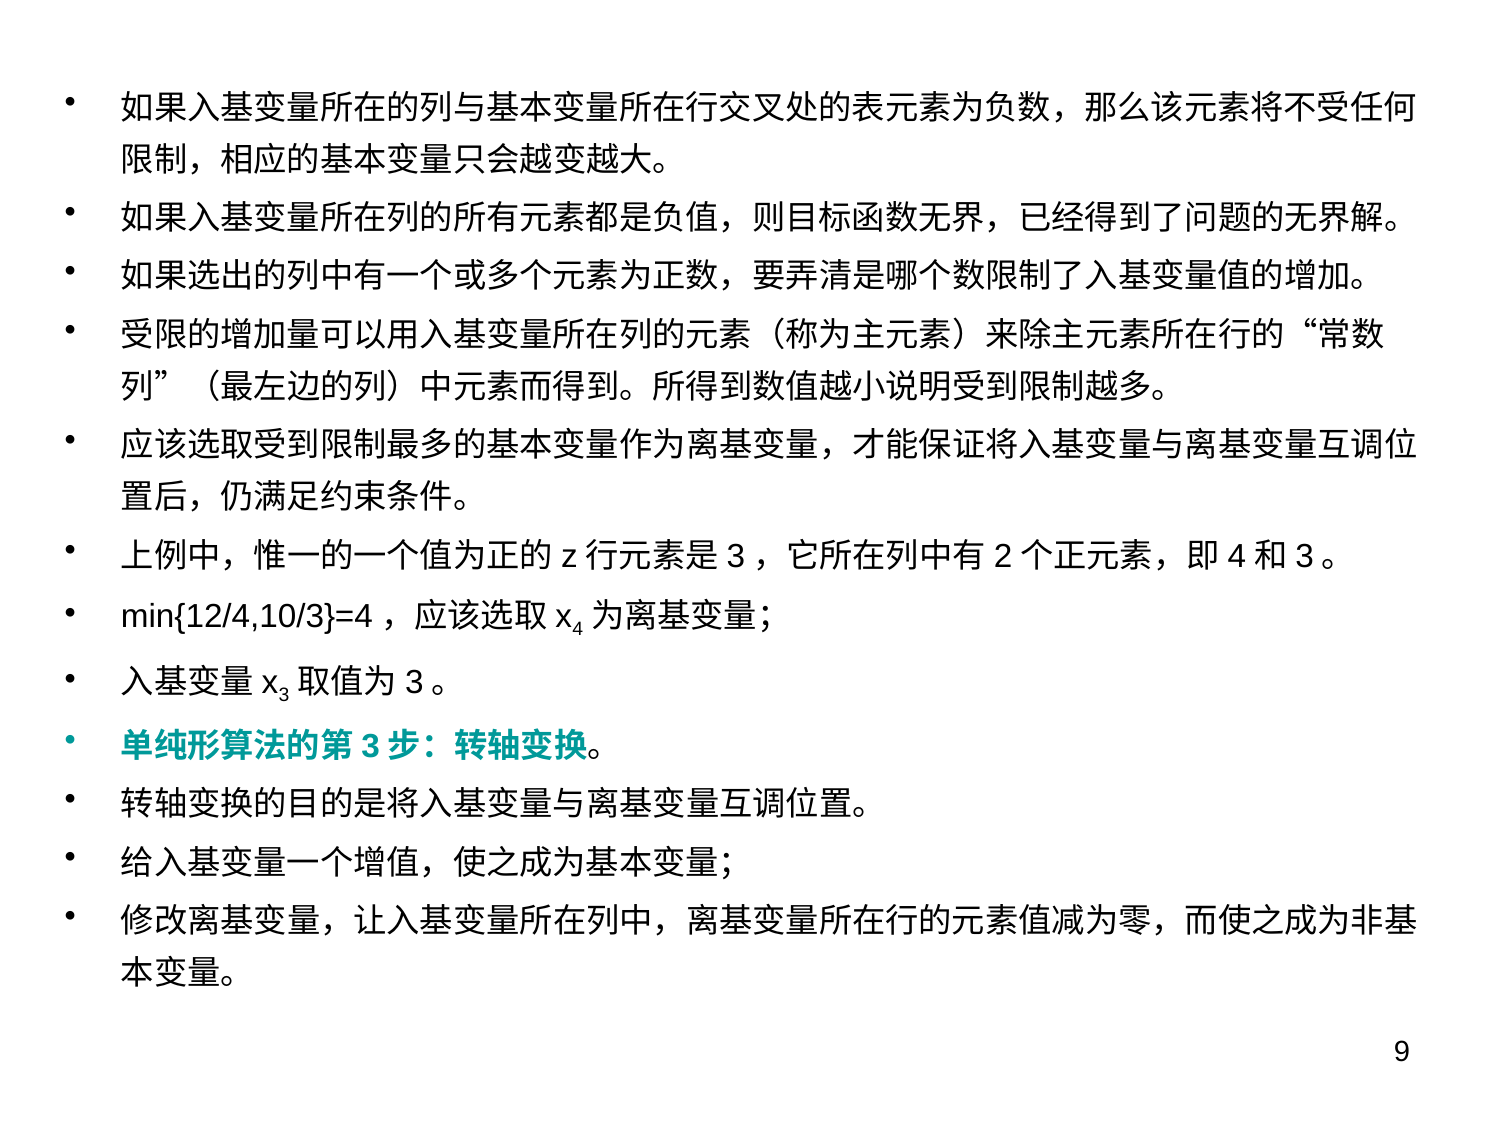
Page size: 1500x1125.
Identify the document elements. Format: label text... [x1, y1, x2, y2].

slide_number 9 [1074, 1024, 1425, 1103]
list 如果入基变量所在的列与基本变量所在行交叉处的表元素为负数，那么该元素将不受任何限制，相应的基本变量只会越变越大。 如果入基变量所在列的所有元素都是负值，则目标函数无界，已经得到了问题的无界解。 如果选出的列中有一个或多个元素为正数，要弄清是哪个数限制了入基变量值的增加。 受限的增加量可以用入基变量所在列的元素（称为主元素）来除主元素所在行的“常数列”（最左边的列）中元素而得到。所得到数值越小说明受到限制越多。 应该选取受到限制最多的基本变量作为离基变量，才能保证将入基变量与离基变量互调位置后，仍满足约束条件。 上例中，惟一的一个值为正的z行元素是3，它所在列中有2个正元素，即4和3。 min{12/4,10/3}=4，应该选取x4为离基变量； 入基变量x3取值为3。 单纯形算法的第3步：转轴变换。 转轴变换的目的是将入基变量与离基变量互调位置。 给入基变量一个增值，使之成为基本变量； 修改离基变量，让入基变量所在列中，离基变量所在行的元素值减为零，而使之成为非基本变量。 [49, 66, 1451, 1001]
